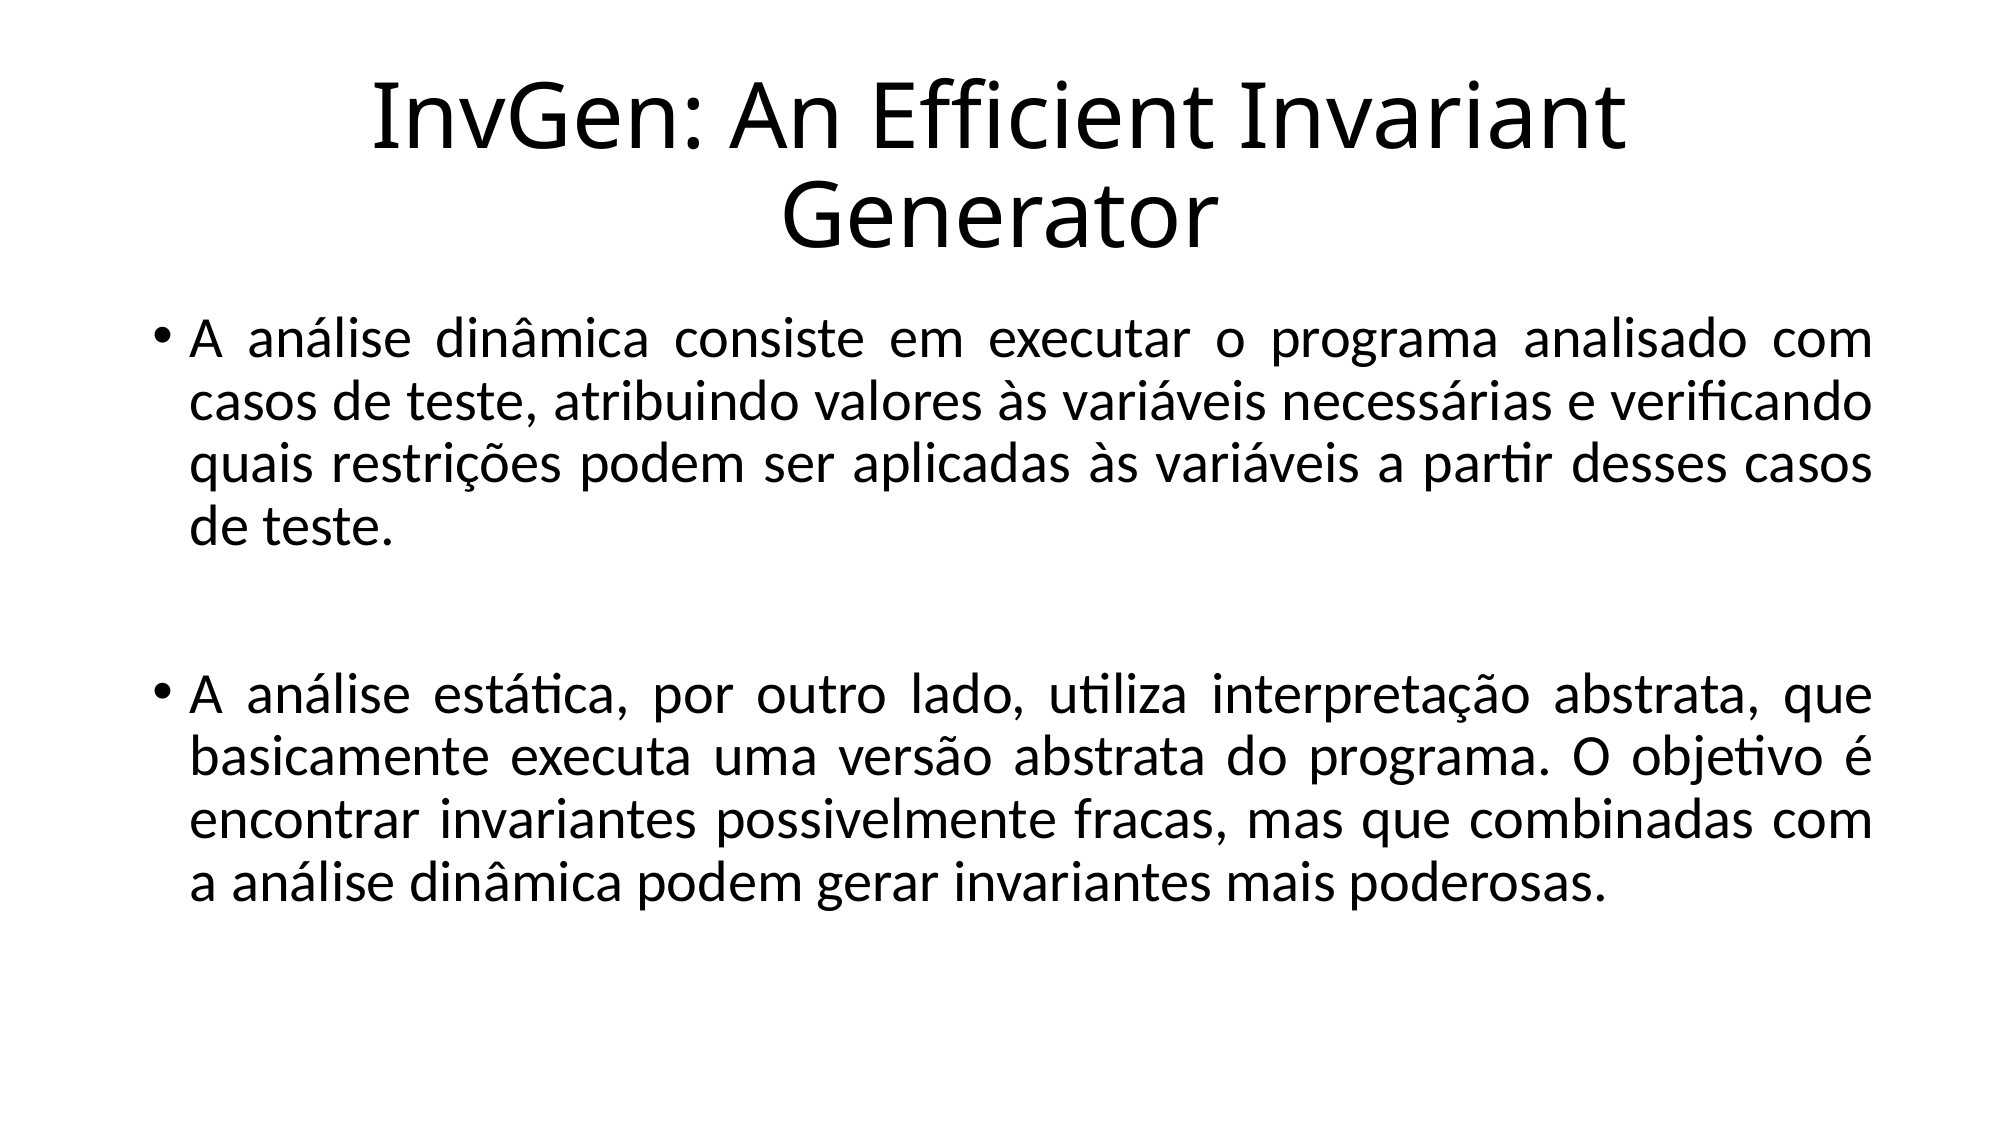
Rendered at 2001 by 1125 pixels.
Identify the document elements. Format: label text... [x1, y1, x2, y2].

list A análise dinâmica consiste em executar o programa analisado com casos de teste, atribuindo valores às variáveis necessárias e verificando quais restrições podem ser aplicadas às variáveis a partir desses casos de teste. A análise estática, por outro lado, utiliza interpretação abstrata, que basicamente executa uma versão abstrata do programa. O objetivo é encontrar invariantes possivelmente fracas, mas que combinadas com a análise dinâmica podem gerar invariantes mais poderosas. [137, 299, 1890, 1014]
title InvGen: An Efficient Invariant Generator [137, 59, 1863, 278]
